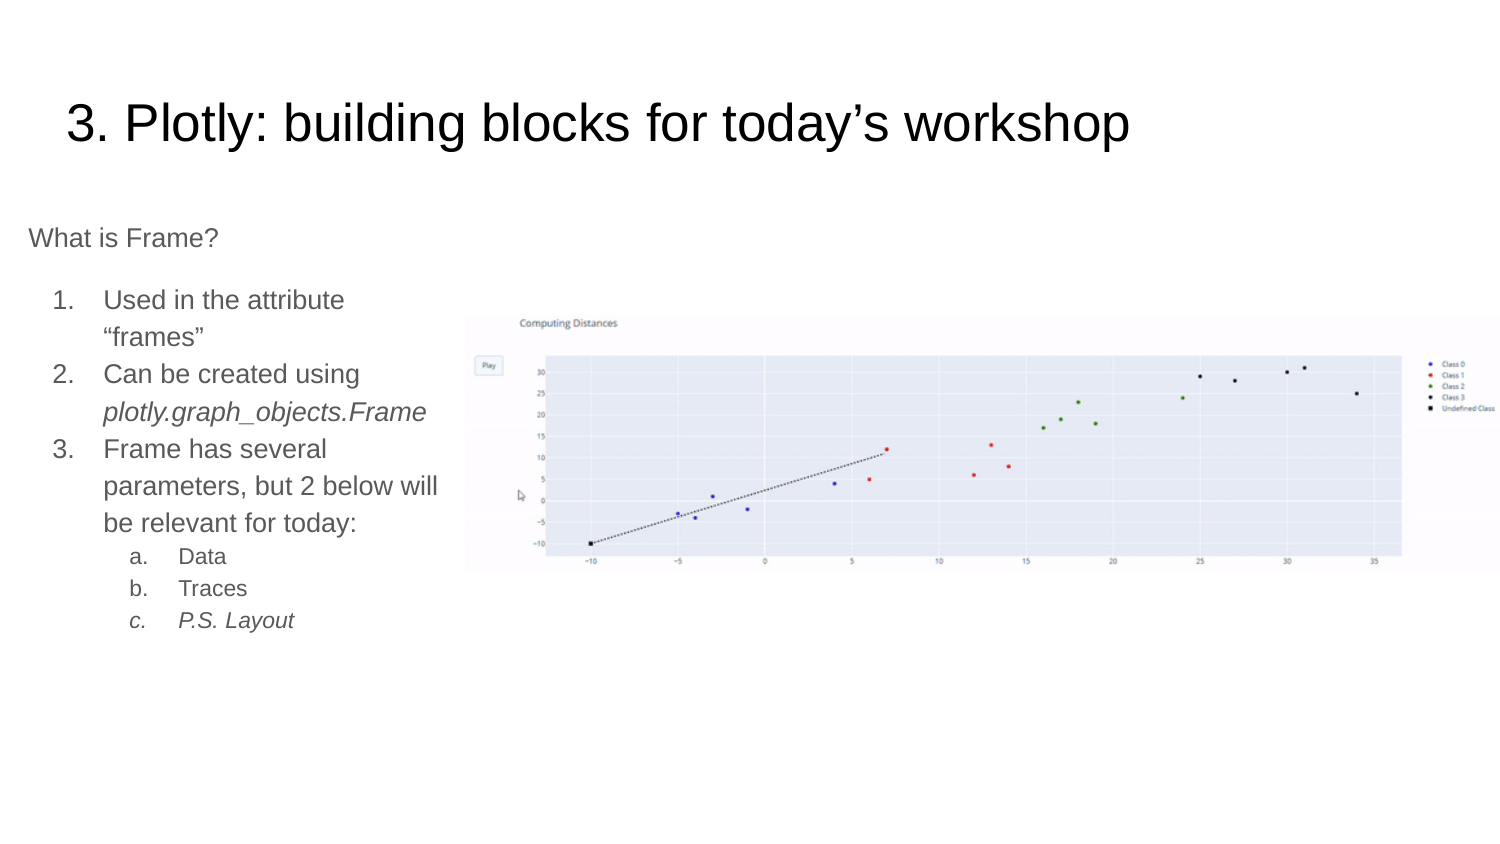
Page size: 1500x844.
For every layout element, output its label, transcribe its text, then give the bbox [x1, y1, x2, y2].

list What is Frame? Used in the attribute “frames” Can be created using plotly.graph_objects.Frame Frame has several parameters, but 2 below will be relevant for today: Data Traces P.S. Layout [13, 200, 461, 761]
title 3. Plotly: building blocks for today’s workshop [51, 72, 1449, 167]
picture [465, 314, 1500, 573]
